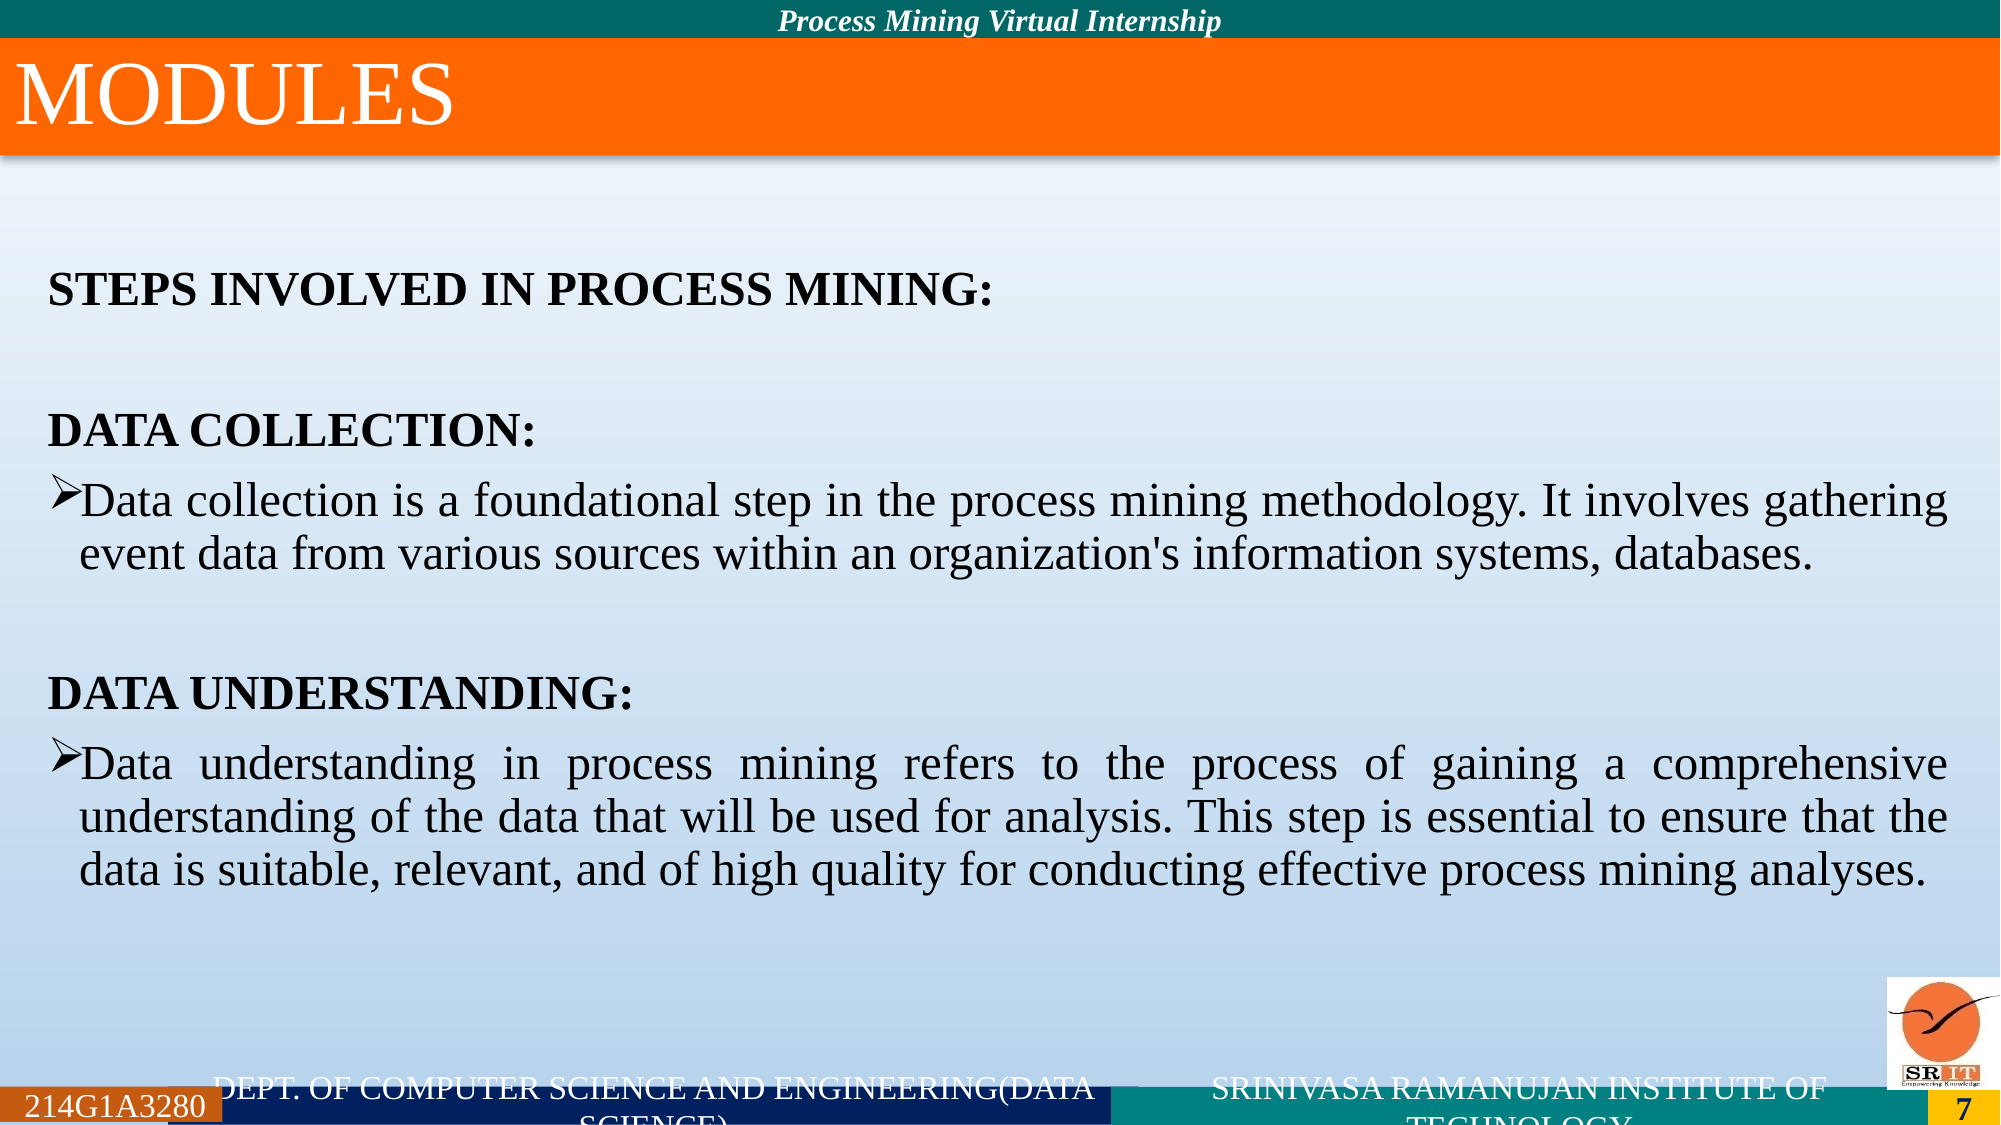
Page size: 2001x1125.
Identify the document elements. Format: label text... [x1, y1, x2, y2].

list STEPS INVOLVED IN PROCESS MINING: DATA COLLECTION: Data collection is a foundational step in the process mining methodology. It involves gathering event data from various sources within an organization's information systems, databases. DATA UNDERSTANDING: Data understanding in process mining refers to the process of gaining a comprehensive understanding of the data that will be used for analysis. This step is essential to ensure that the data is suitable, relevant, and of high quality for conducting effective process mining analyses. [32, 179, 1965, 1065]
picture [1887, 977, 2000, 1090]
title MODULES [0, 38, 2000, 156]
